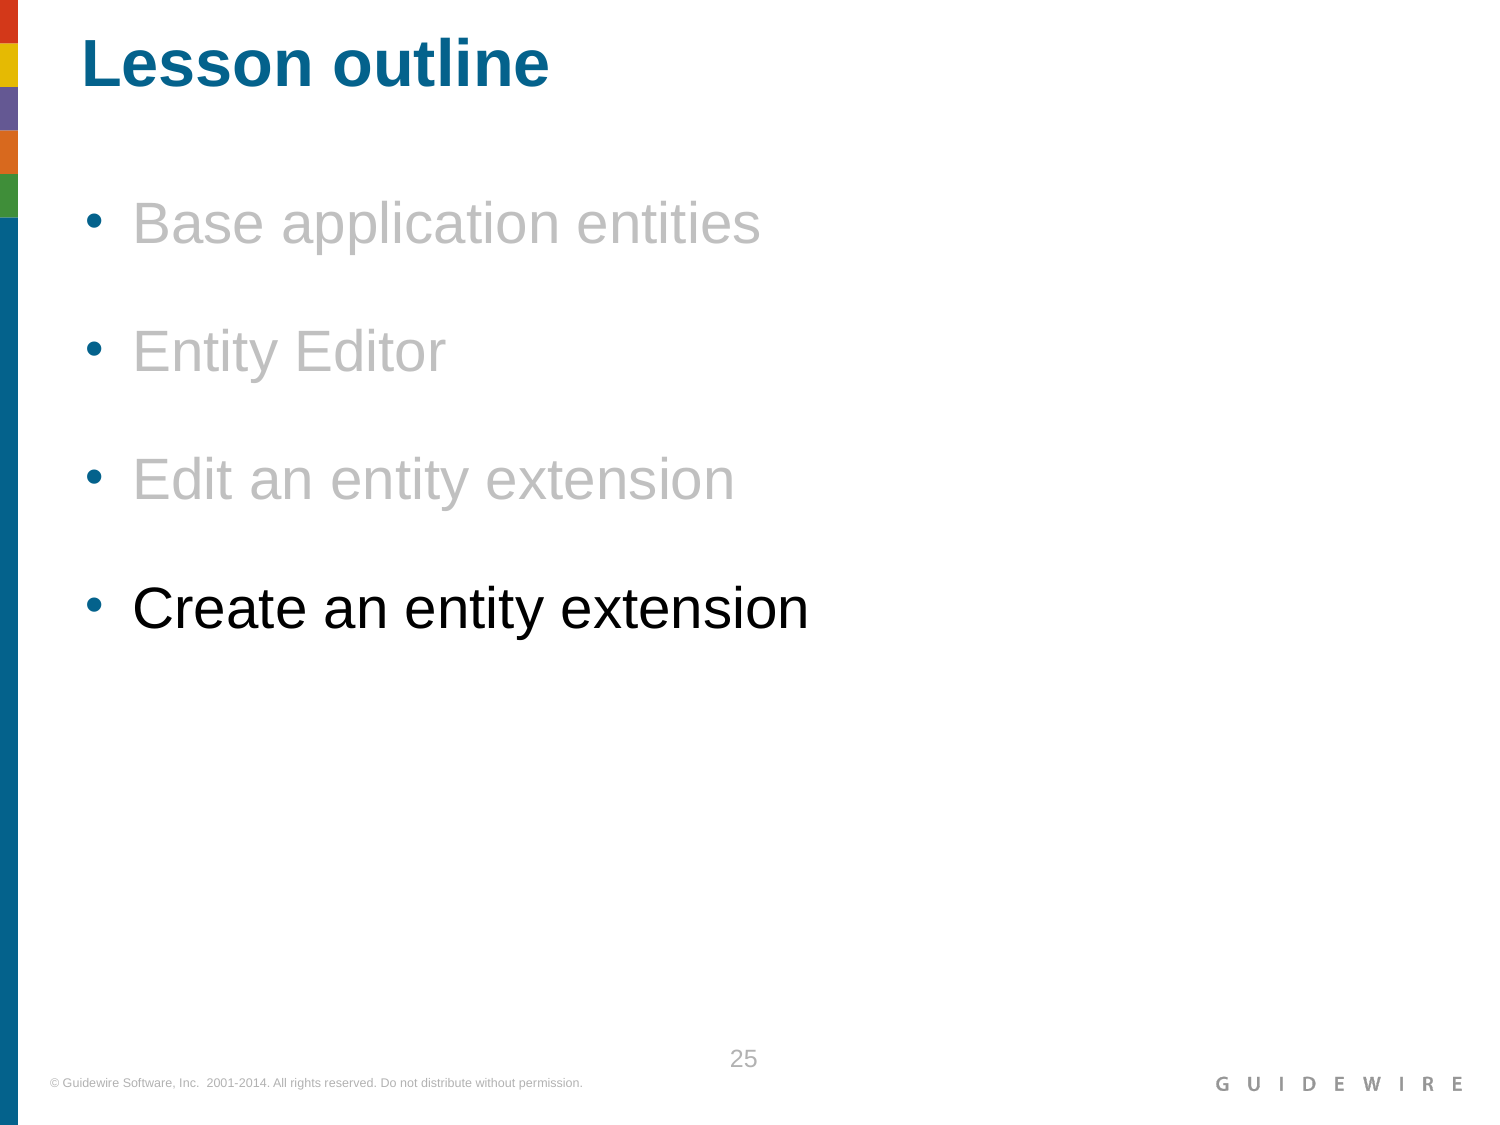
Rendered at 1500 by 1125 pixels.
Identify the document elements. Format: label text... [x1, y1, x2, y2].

text_box Base application entities Entity Editor Edit an entity extension Create an entity extension [85, 149, 1451, 1050]
picture [1215, 1073, 1480, 1096]
text_box Lesson outline [81, 19, 1446, 142]
